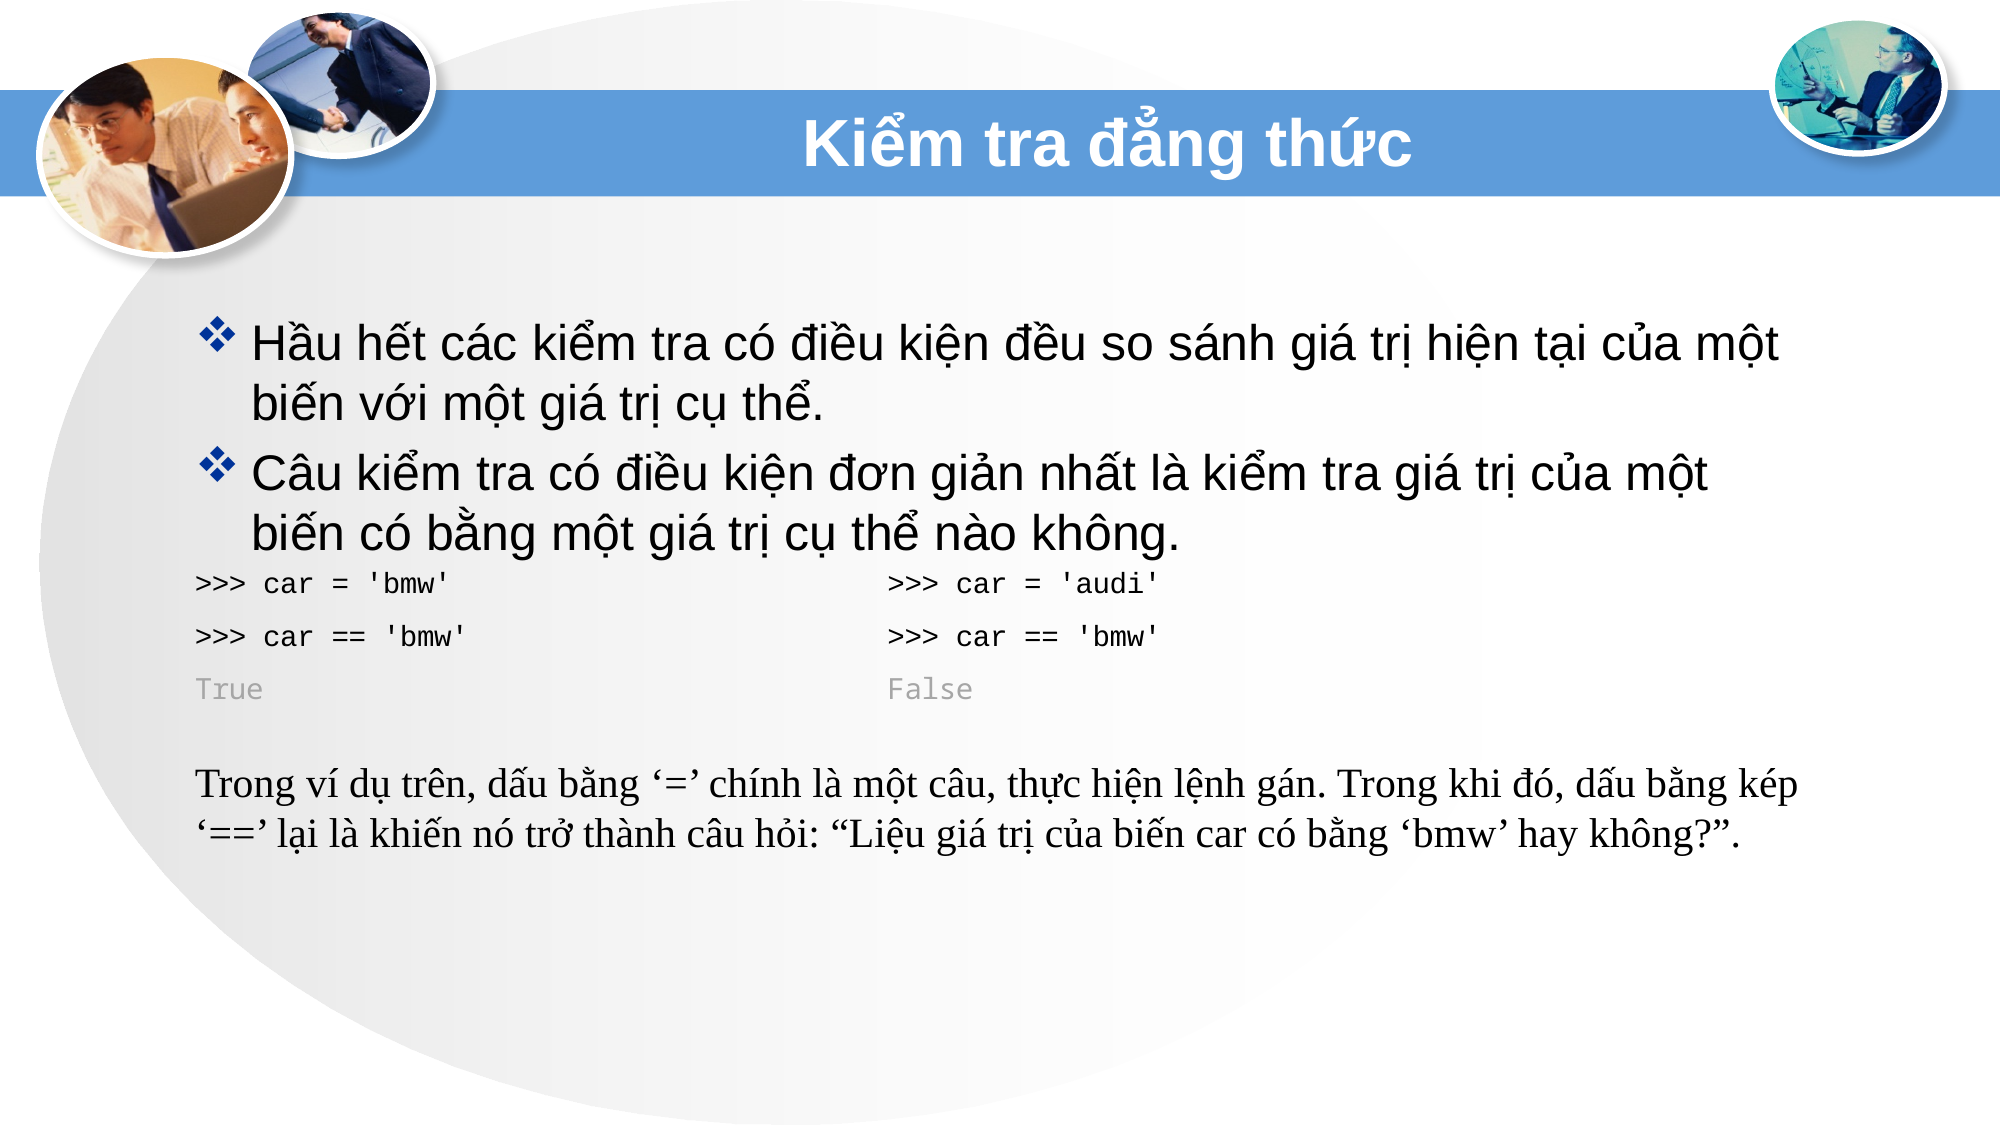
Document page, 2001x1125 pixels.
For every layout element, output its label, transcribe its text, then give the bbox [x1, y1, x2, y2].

text_box >>> car = 'audi' >>> car == 'bmw' False [872, 552, 1225, 713]
title Kiểm tra đẳng thức [450, 99, 1767, 180]
list Hầu hết các kiểm tra có điều kiện đều so sánh giá trị hiện tại của một biến với một giá trị cụ thể. Câu kiểm tra có điều kiện đơn giản nhất là kiểm tra giá trị của một biến có bằng một giá trị cụ thể nào không. [180, 302, 1830, 553]
text_box >>> car = 'bmw' >>> car == 'bmw' True [180, 552, 498, 713]
picture [43, 58, 288, 252]
picture [248, 13, 430, 152]
picture [1775, 21, 1941, 150]
text_box Trong ví dụ trên, dấu bằng ‘=’ chính là một câu, thực hiện lệnh gán. Trong khi đó, dấu bằng kép ‘==’ lại là khiến nó trở thành câu hỏi: “Liệu giá trị của biến car có bằng ‘bmw’ hay không?”. [180, 748, 1861, 863]
